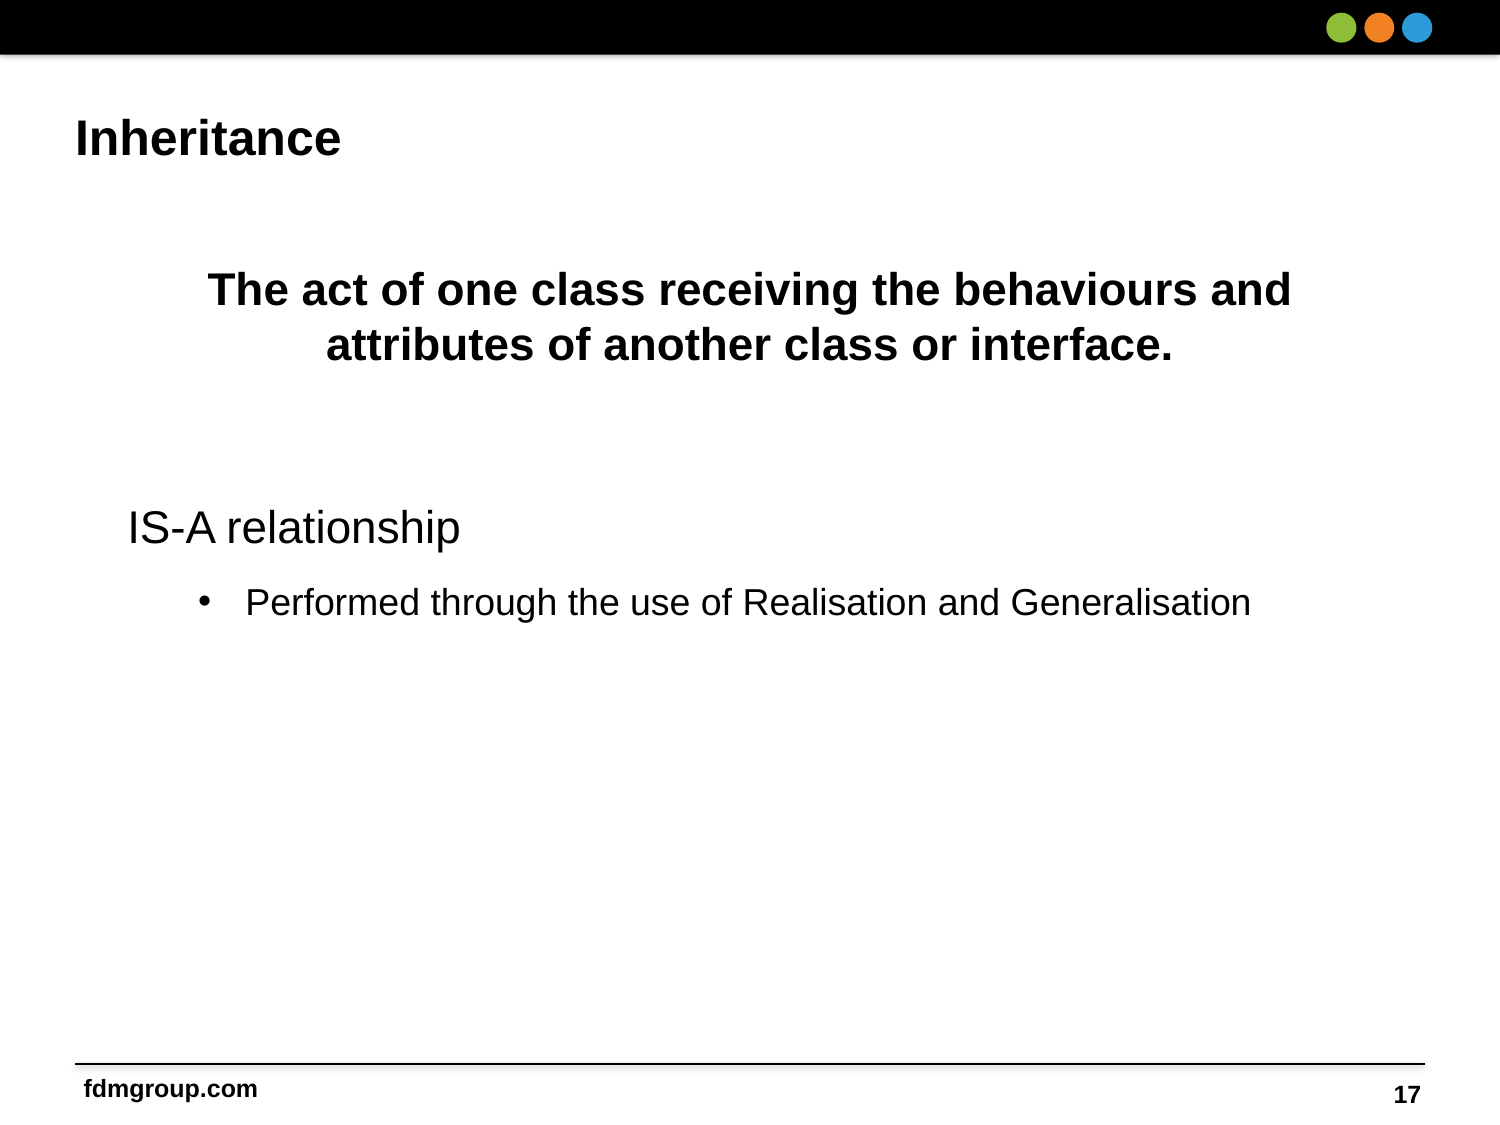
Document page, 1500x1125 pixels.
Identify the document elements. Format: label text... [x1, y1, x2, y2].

slide_number 17 [1086, 1063, 1437, 1124]
title Inheritance [75, 105, 1425, 174]
text_box IS-A relationship Performed through the use of Realisation and Generalisation [112, 490, 1388, 1061]
list The act of one class receiving the behaviours and attributes of another class or interface. [95, 251, 1405, 387]
